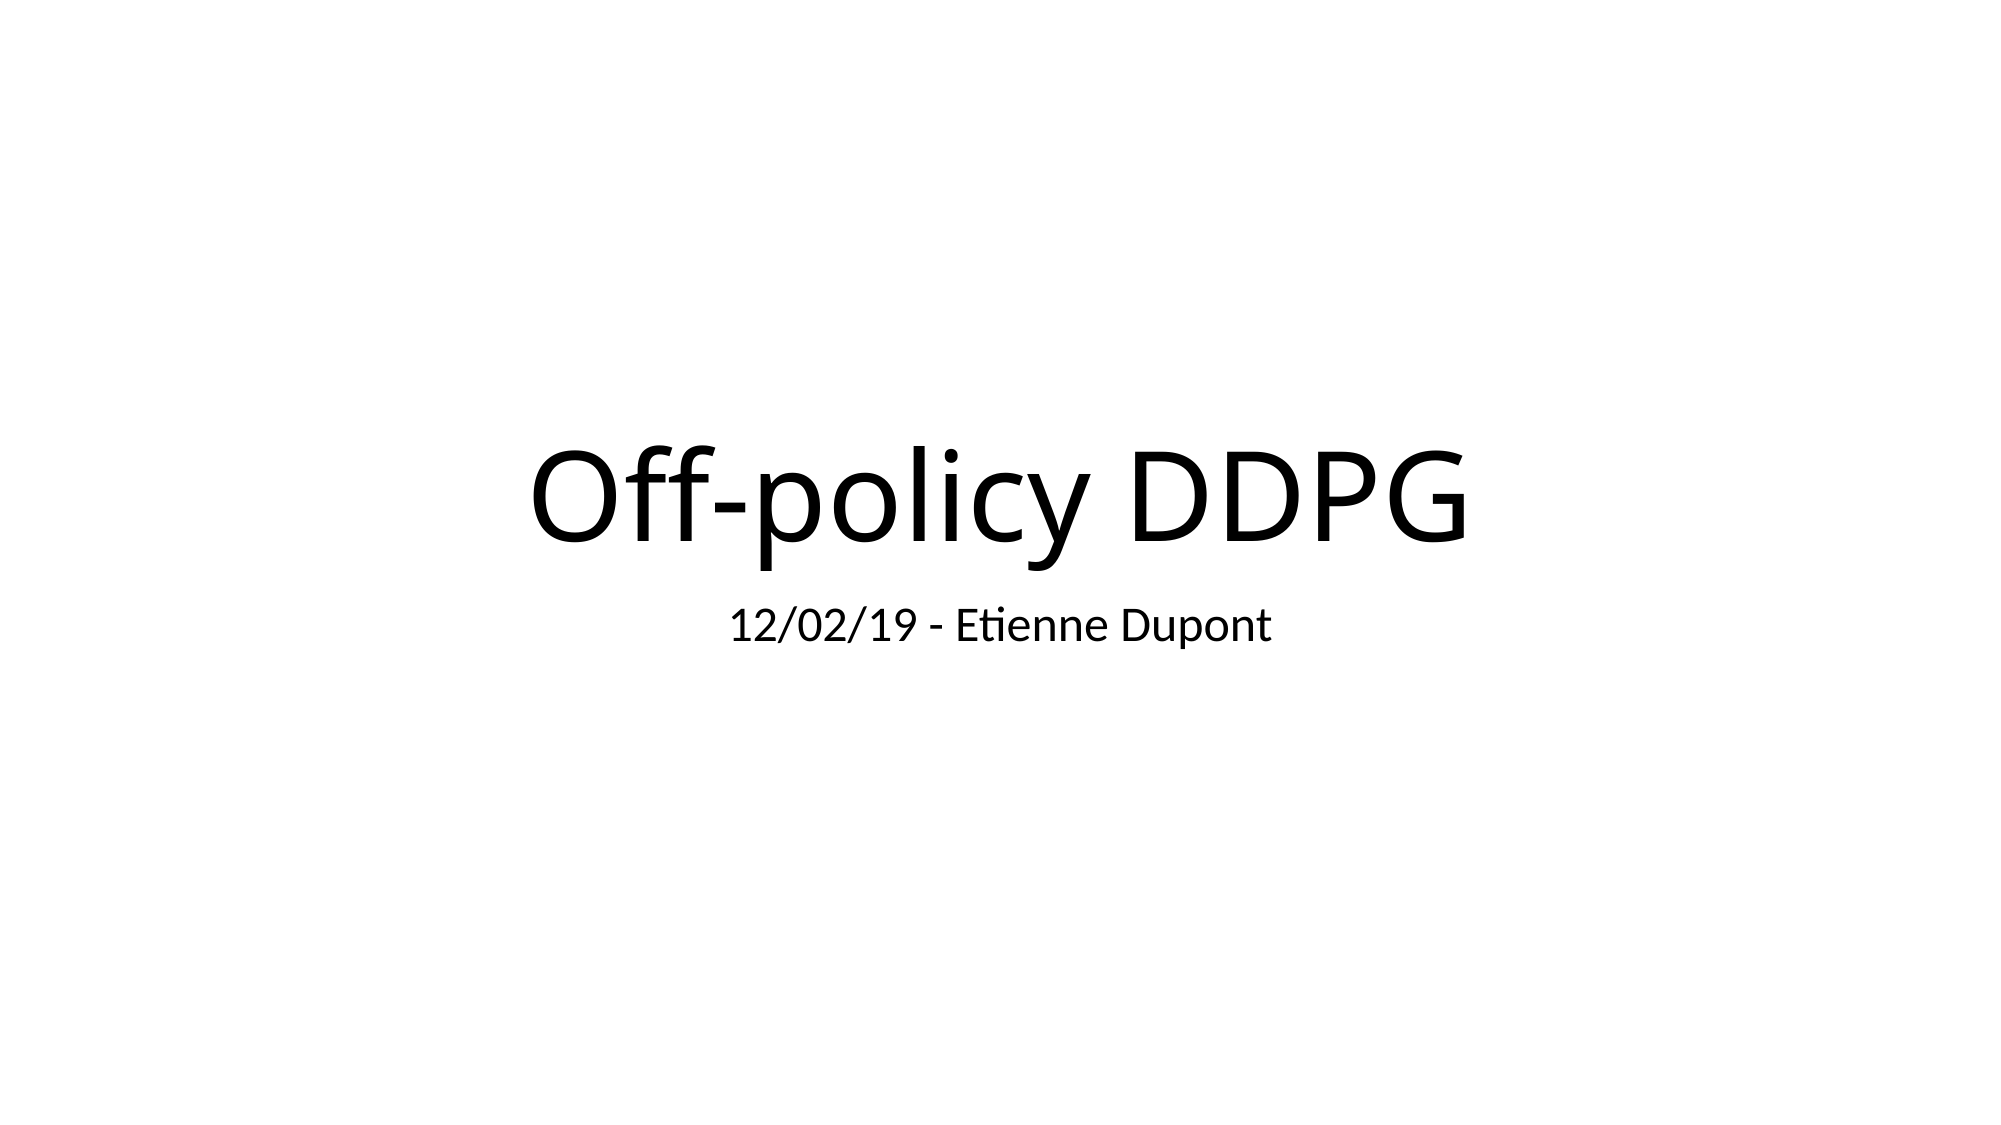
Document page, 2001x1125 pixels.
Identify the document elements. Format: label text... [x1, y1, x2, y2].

title Off-policy DDPG [249, 184, 1750, 576]
subtitle 12/02/19 - Etienne Dupont [249, 590, 1750, 863]
